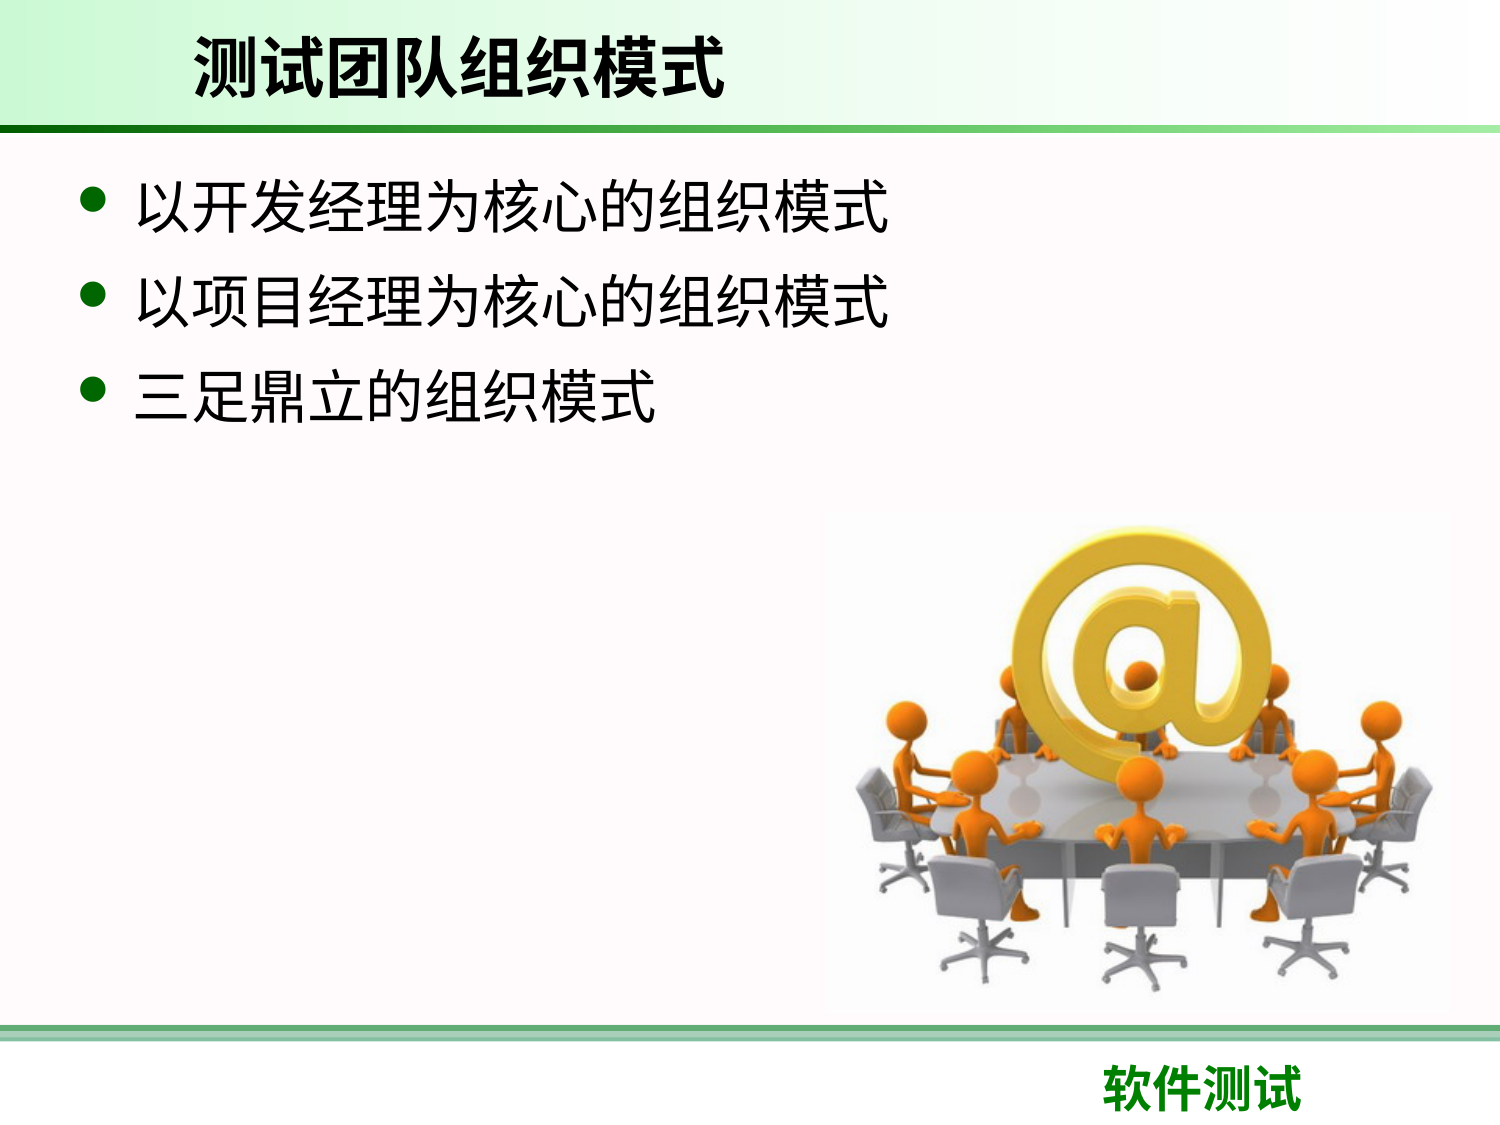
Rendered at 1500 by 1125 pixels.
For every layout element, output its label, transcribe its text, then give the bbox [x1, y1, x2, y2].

list 以开发经理为核心的组织模式 以项目经理为核心的组织模式 三足鼎立的组织模式 [58, 162, 1463, 1001]
title 测试团队组织模式 [176, 12, 1223, 119]
picture [824, 512, 1451, 1015]
